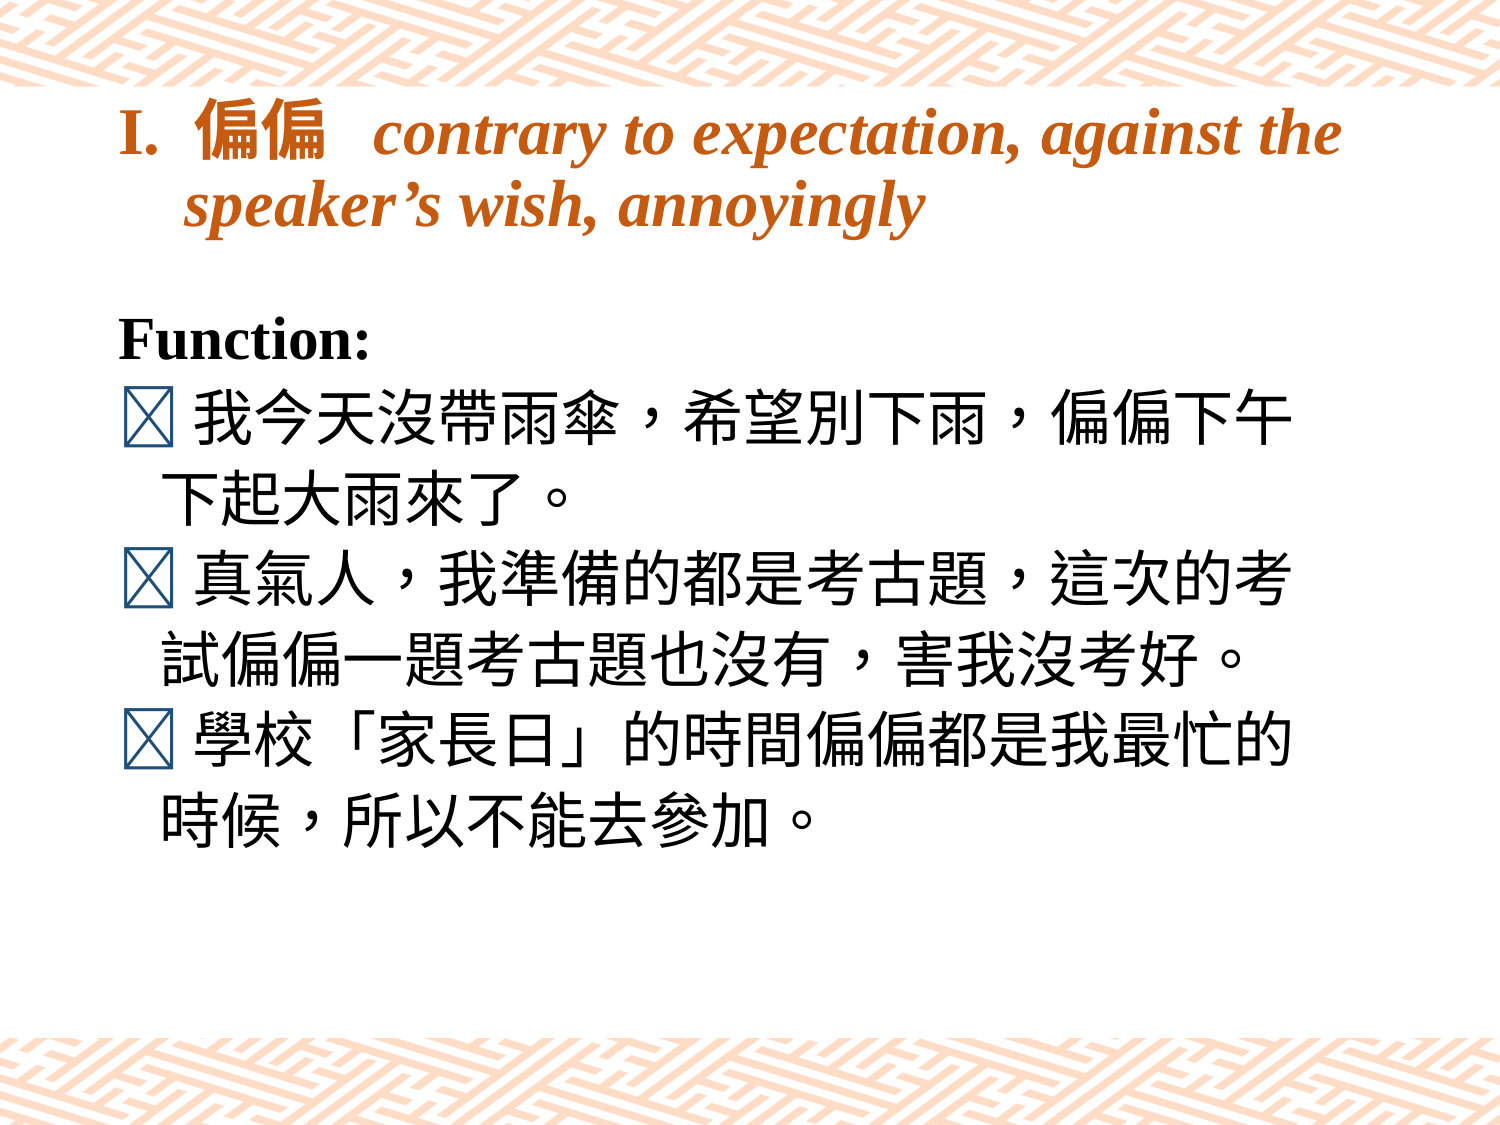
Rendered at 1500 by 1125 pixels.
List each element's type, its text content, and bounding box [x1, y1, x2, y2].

picture [0, 0, 1500, 1125]
list Function: 我今天沒帶雨傘，希望別下雨，偏偏下午 下起大雨來了。 真氣人，我準備的都是考古題，這次的考 試偏偏一題考古題也沒有，害我沒考好。 學校「家長日」的時間偏偏都是我最忙的 時候，所以不能去參加。 [103, 299, 1397, 1014]
title I. 偏偏 contrary to expectation, against the speaker’s wish, annoyingly [103, 59, 1397, 278]
